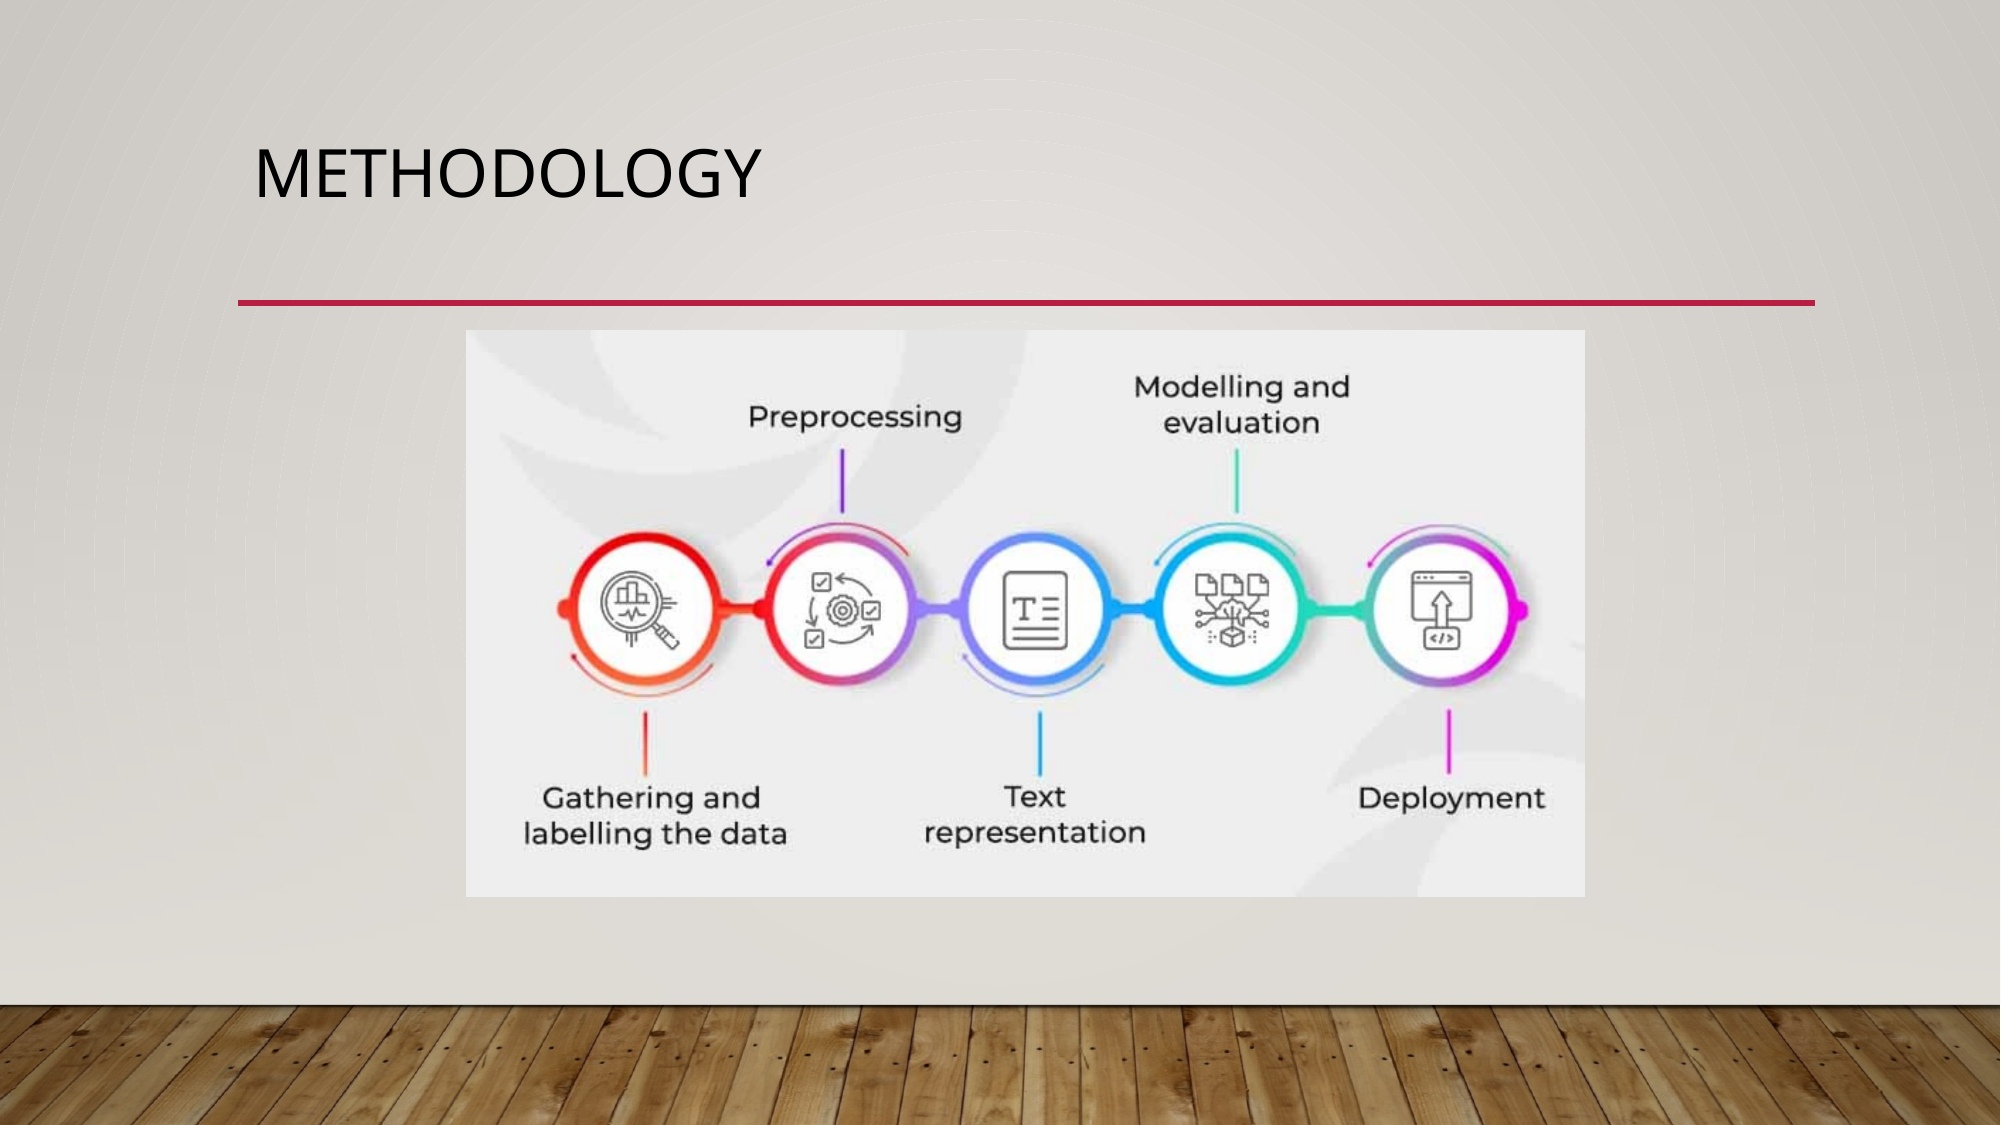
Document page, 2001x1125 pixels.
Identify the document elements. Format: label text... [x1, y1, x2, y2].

title methodology [238, 131, 1814, 305]
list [466, 330, 1585, 897]
picture [0, 1005, 2000, 1125]
